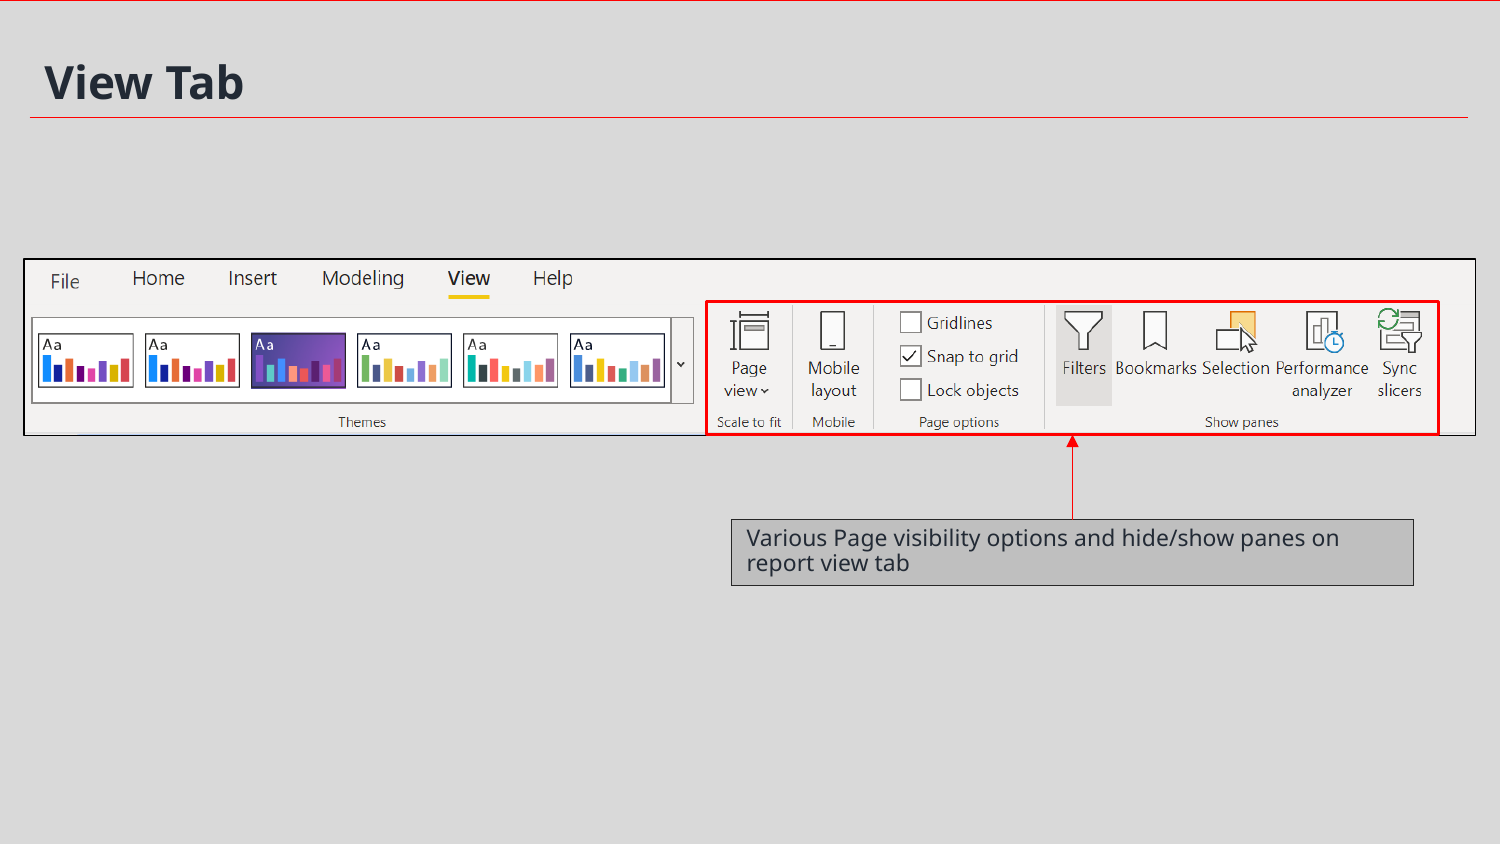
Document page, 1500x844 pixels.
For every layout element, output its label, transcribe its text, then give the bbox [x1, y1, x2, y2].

text_box Various Page visibility options and hide/show panes on report view tab [731, 519, 1414, 586]
picture [24, 259, 1475, 435]
list View Tab [29, 32, 1468, 118]
